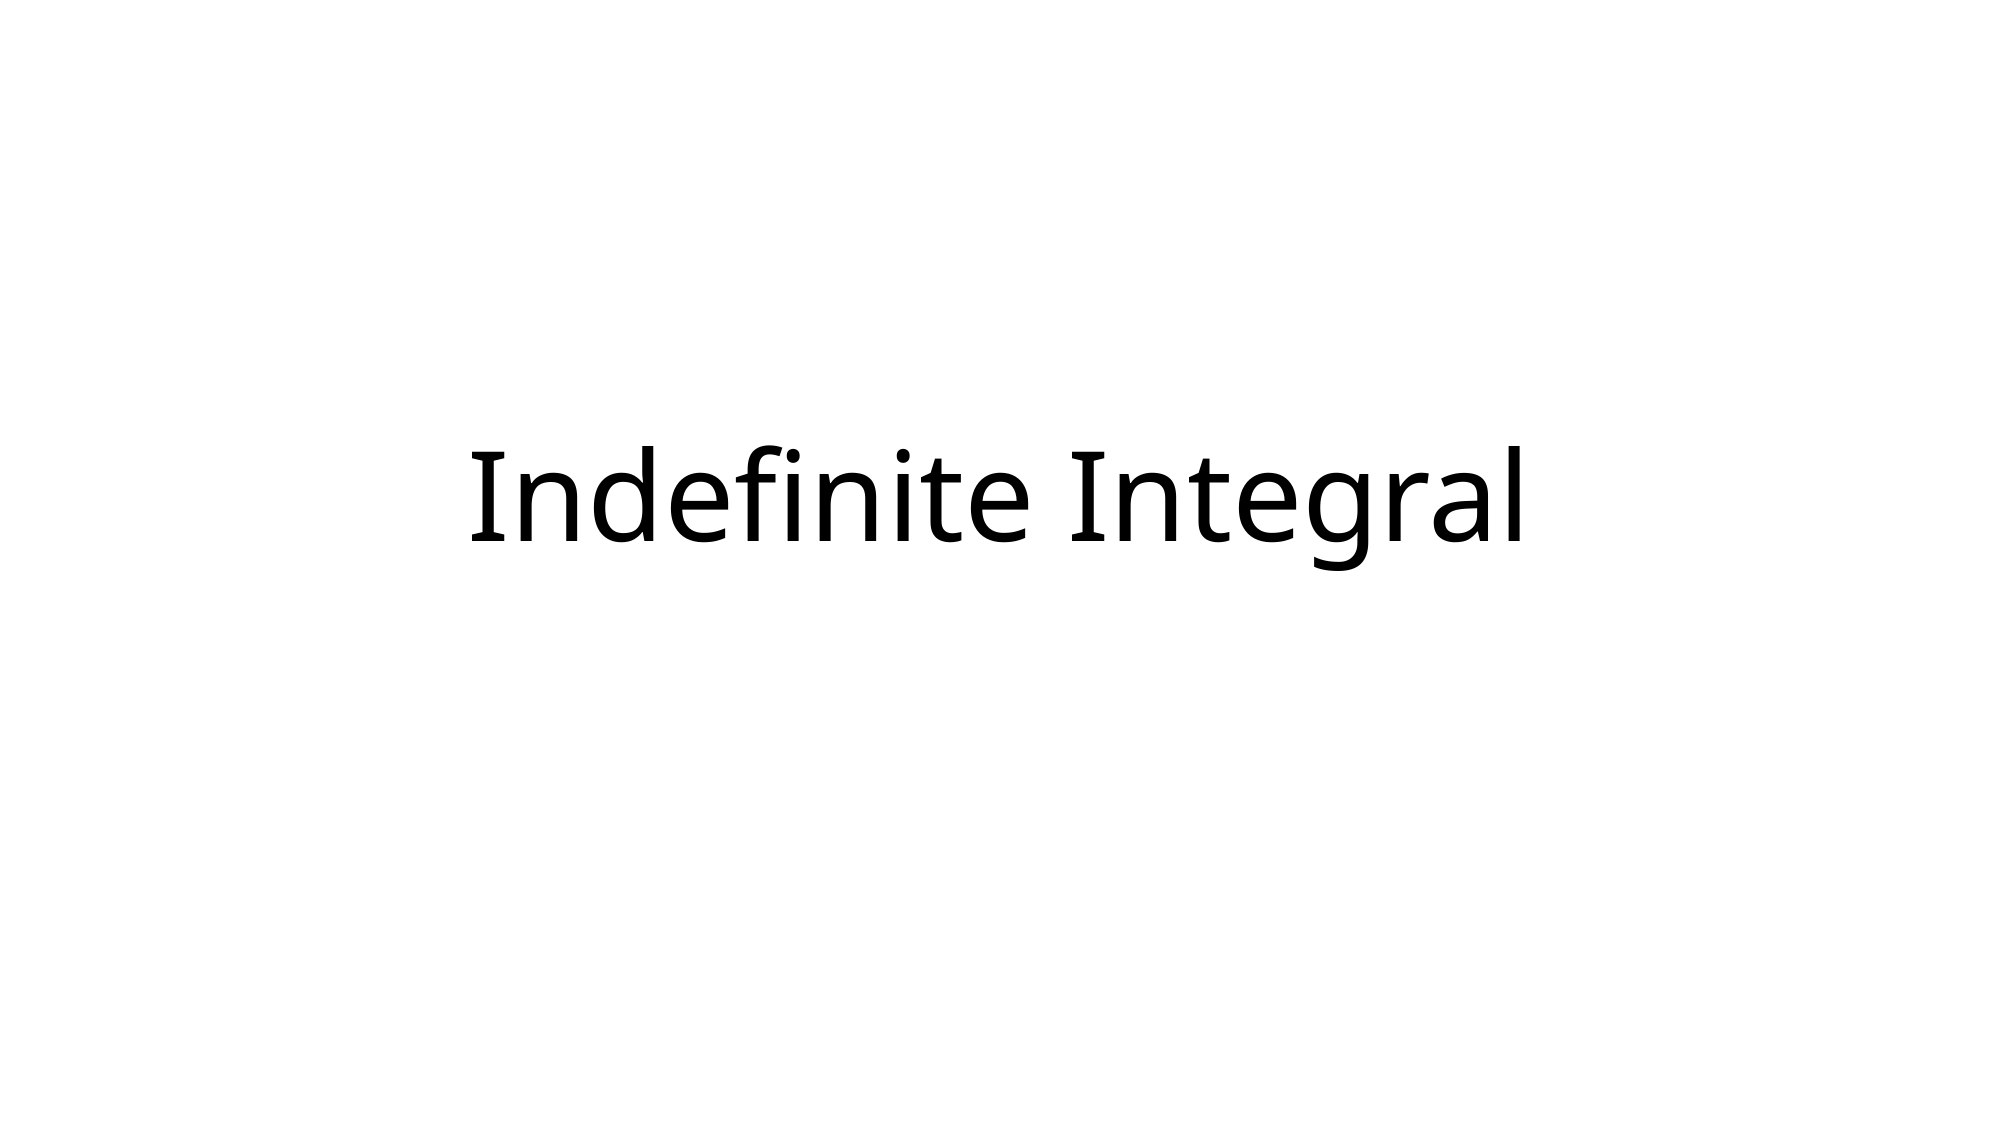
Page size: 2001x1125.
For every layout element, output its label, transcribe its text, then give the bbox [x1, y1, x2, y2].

title Indefinite Integral [249, 184, 1750, 576]
